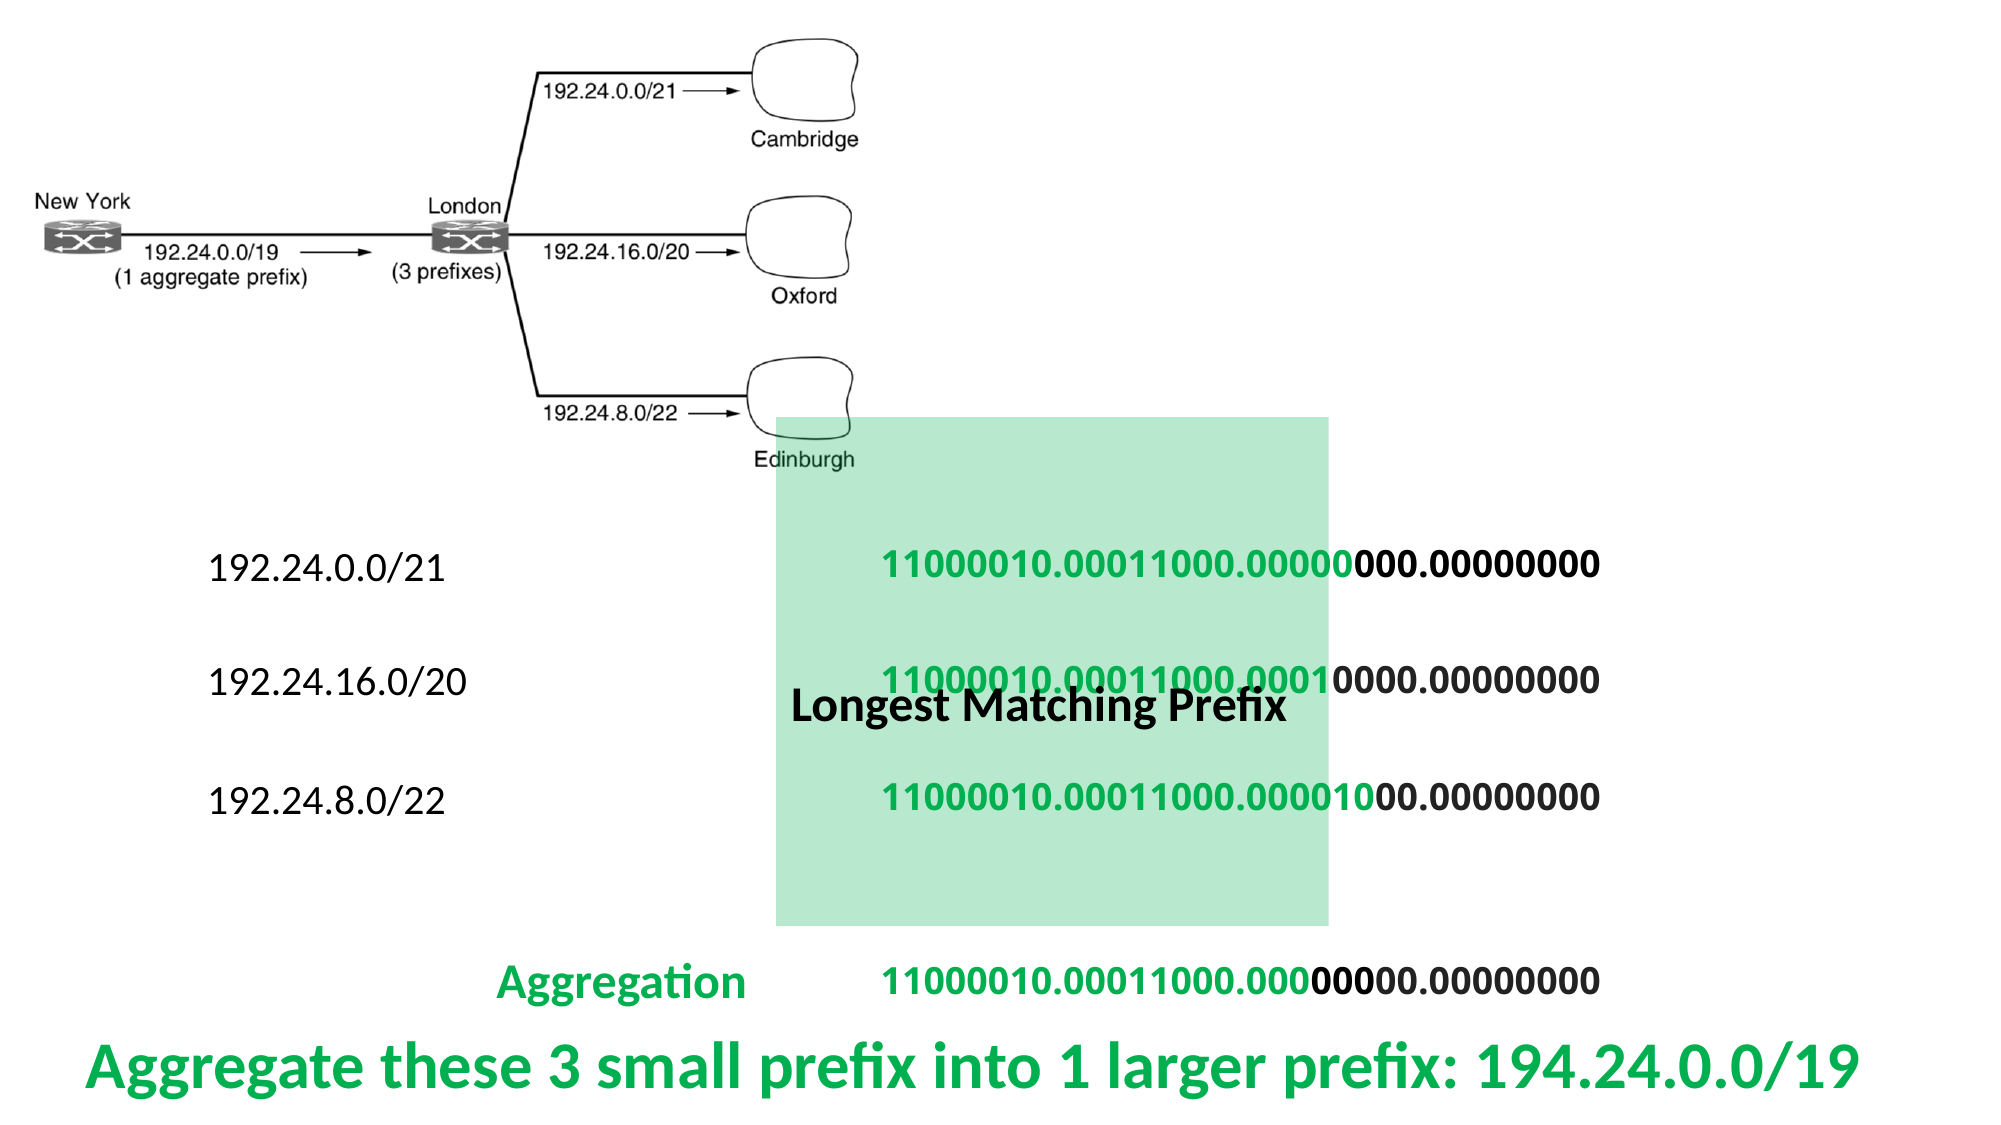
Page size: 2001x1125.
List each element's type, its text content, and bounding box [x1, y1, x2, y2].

text_box 192.24.0.0/21 [192, 532, 682, 597]
text_box 11000010.00011000.00000000.00000000 [865, 949, 1616, 1010]
text_box 11000010.00011000.00001000.00000000 [1330, 765, 1616, 826]
text_box Aggregate these 3 small prefix into 1 larger prefix: 194.24.0.0/19 [71, 1014, 1913, 1109]
picture [0, 24, 874, 477]
text_box 192.24.8.0/22 [192, 765, 682, 831]
text_box 192.24.16.0/20 [192, 646, 682, 712]
text_box 11000010.00011000.00010000.00000000 [1330, 648, 1616, 709]
text_box Aggregation [481, 940, 777, 1014]
text_box Longest Matching Prefix [775, 416, 1330, 927]
text_box 11000010.00011000.00000000.00000000 [1330, 532, 1616, 592]
